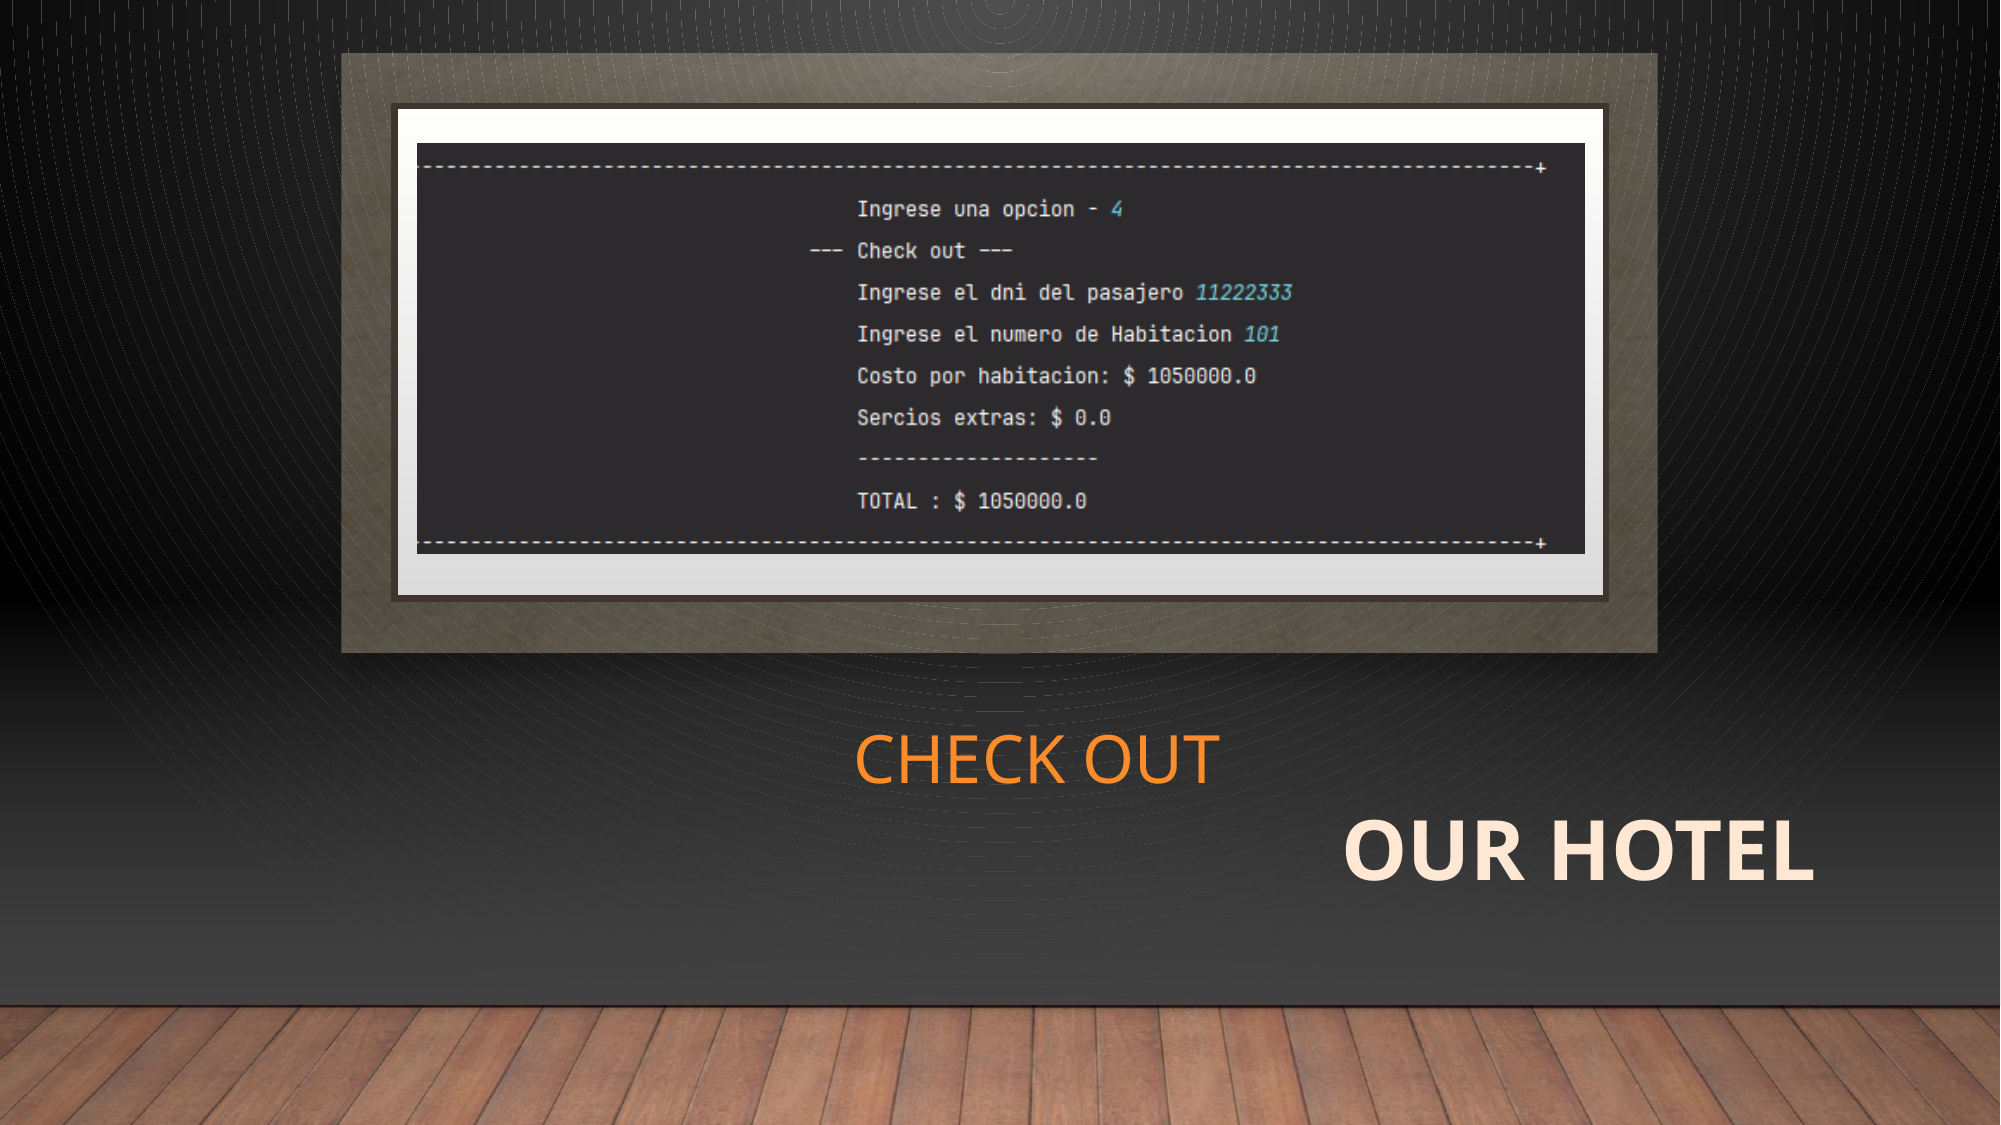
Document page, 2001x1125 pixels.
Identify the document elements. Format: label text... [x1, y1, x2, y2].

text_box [341, 52, 1659, 653]
text_box OUR HOTEL [1126, 789, 2000, 905]
title Check out [603, 686, 1471, 844]
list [416, 142, 1586, 555]
text_box [0, 593, 2000, 1005]
picture [0, 1008, 2000, 1125]
